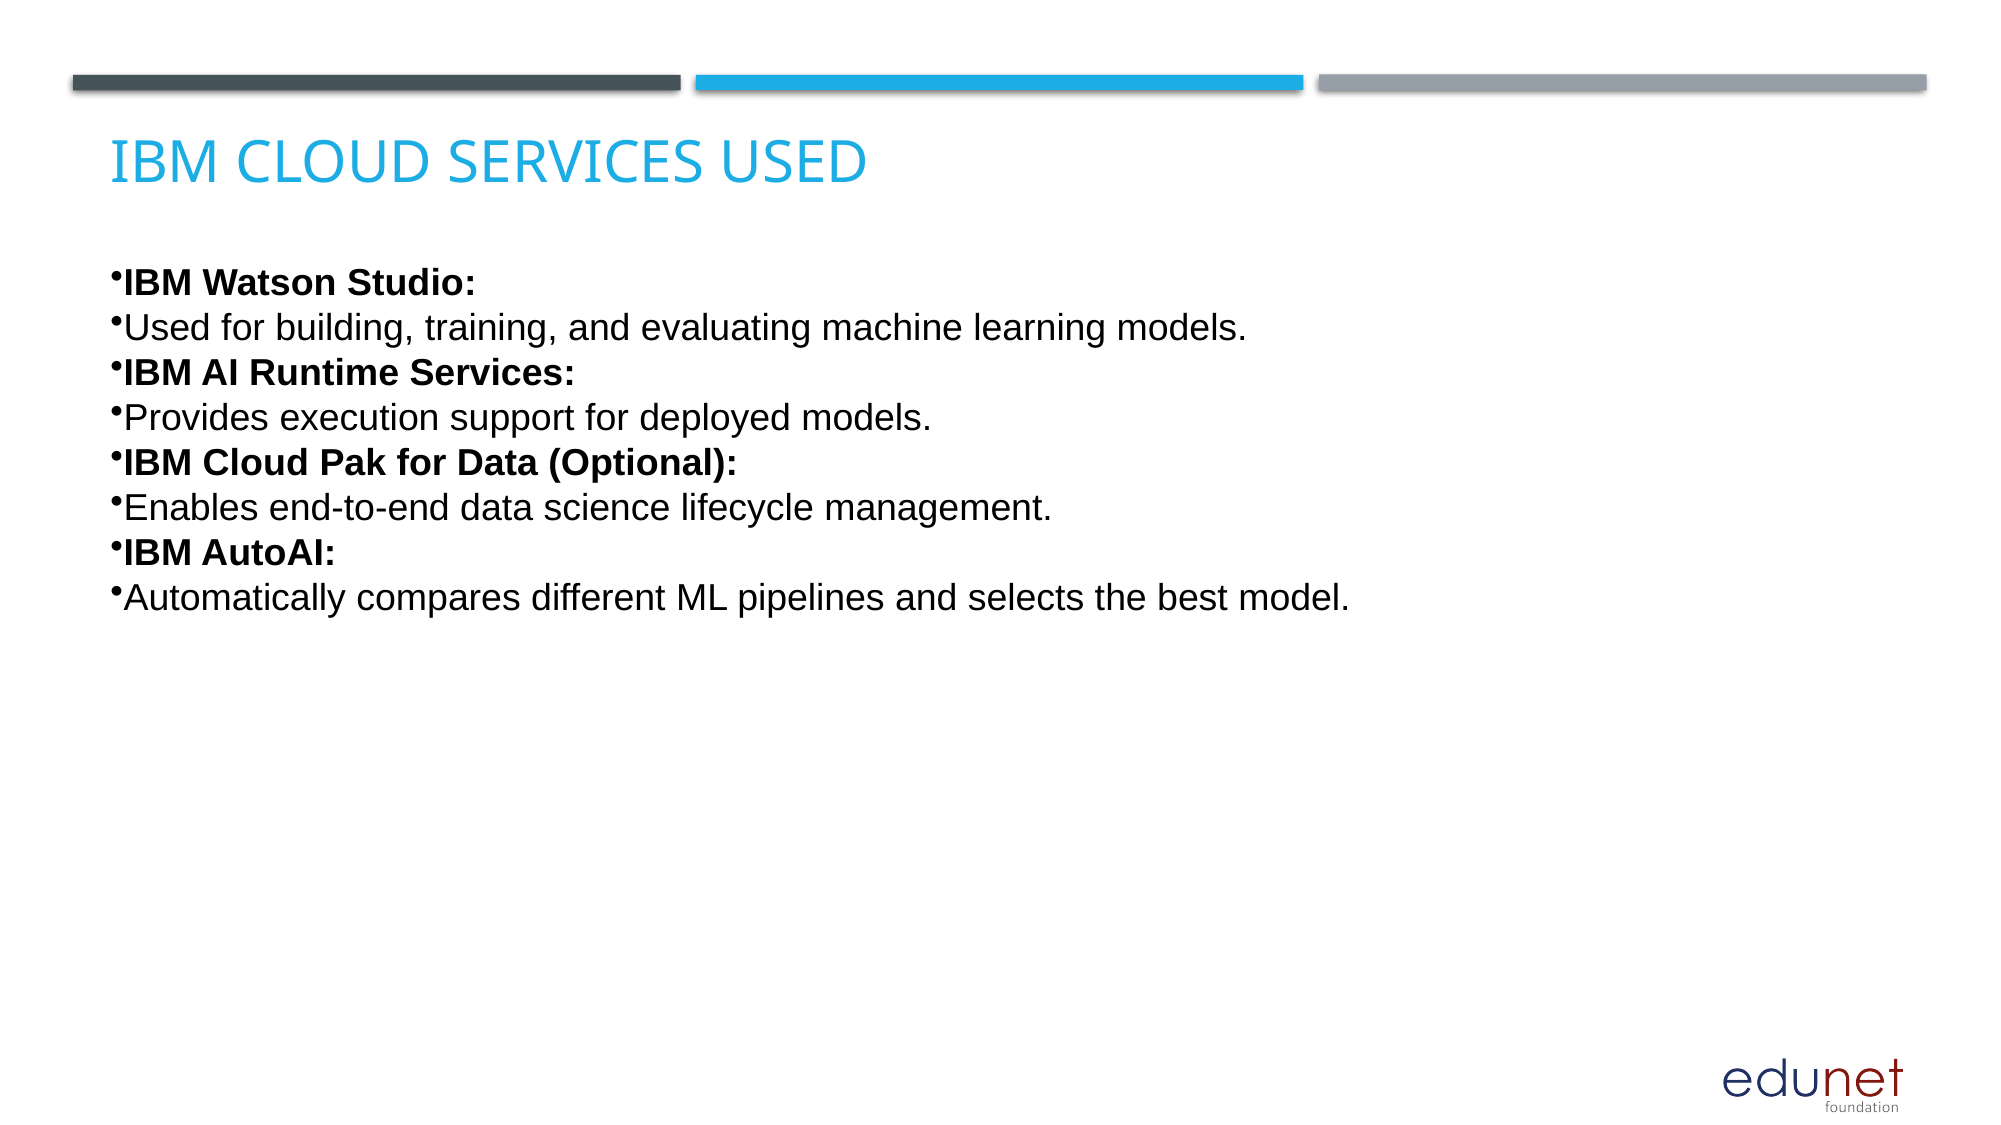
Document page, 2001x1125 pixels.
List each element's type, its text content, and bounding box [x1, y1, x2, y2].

list IBM Watson Studio: Used for building, training, and evaluating machine learning models. IBM AI Runtime Services: Provides execution support for deployed models. IBM Cloud Pak for Data (Optional): Enables end-to-end data science lifecycle management. IBM AutoAI: Automatically compares different ML pipelines and selects the best model. [95, 134, 1662, 788]
picture [1719, 1056, 1905, 1116]
title IBM cloud services used [95, 115, 1905, 203]
